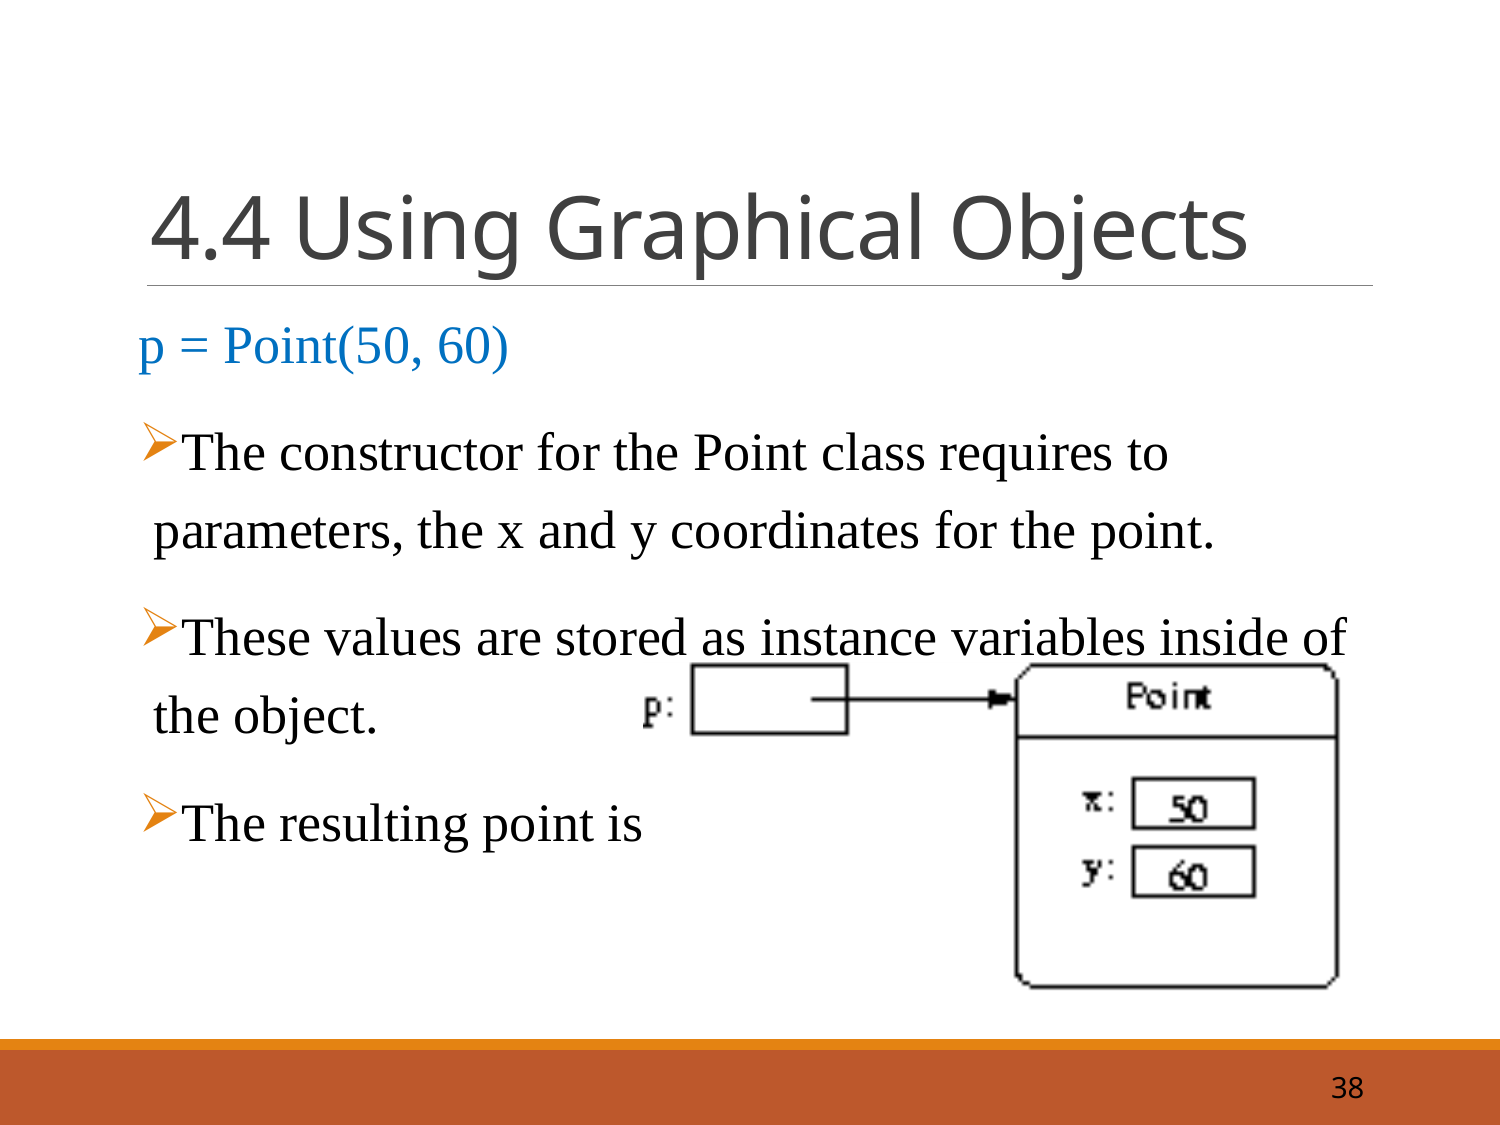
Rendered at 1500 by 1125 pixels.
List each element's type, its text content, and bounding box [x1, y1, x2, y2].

picture [643, 661, 1345, 994]
list p = Point(50, 60) The constructor for the Point class requires to parameters, the x and y coordinates for the point. These values are stored as instance variables inside of the object. The resulting point is then assigned to the variable p. [138, 288, 1377, 1035]
title 4.4 Using Graphical Objects [135, 47, 1373, 285]
slide_number 38 [1218, 1059, 1380, 1120]
